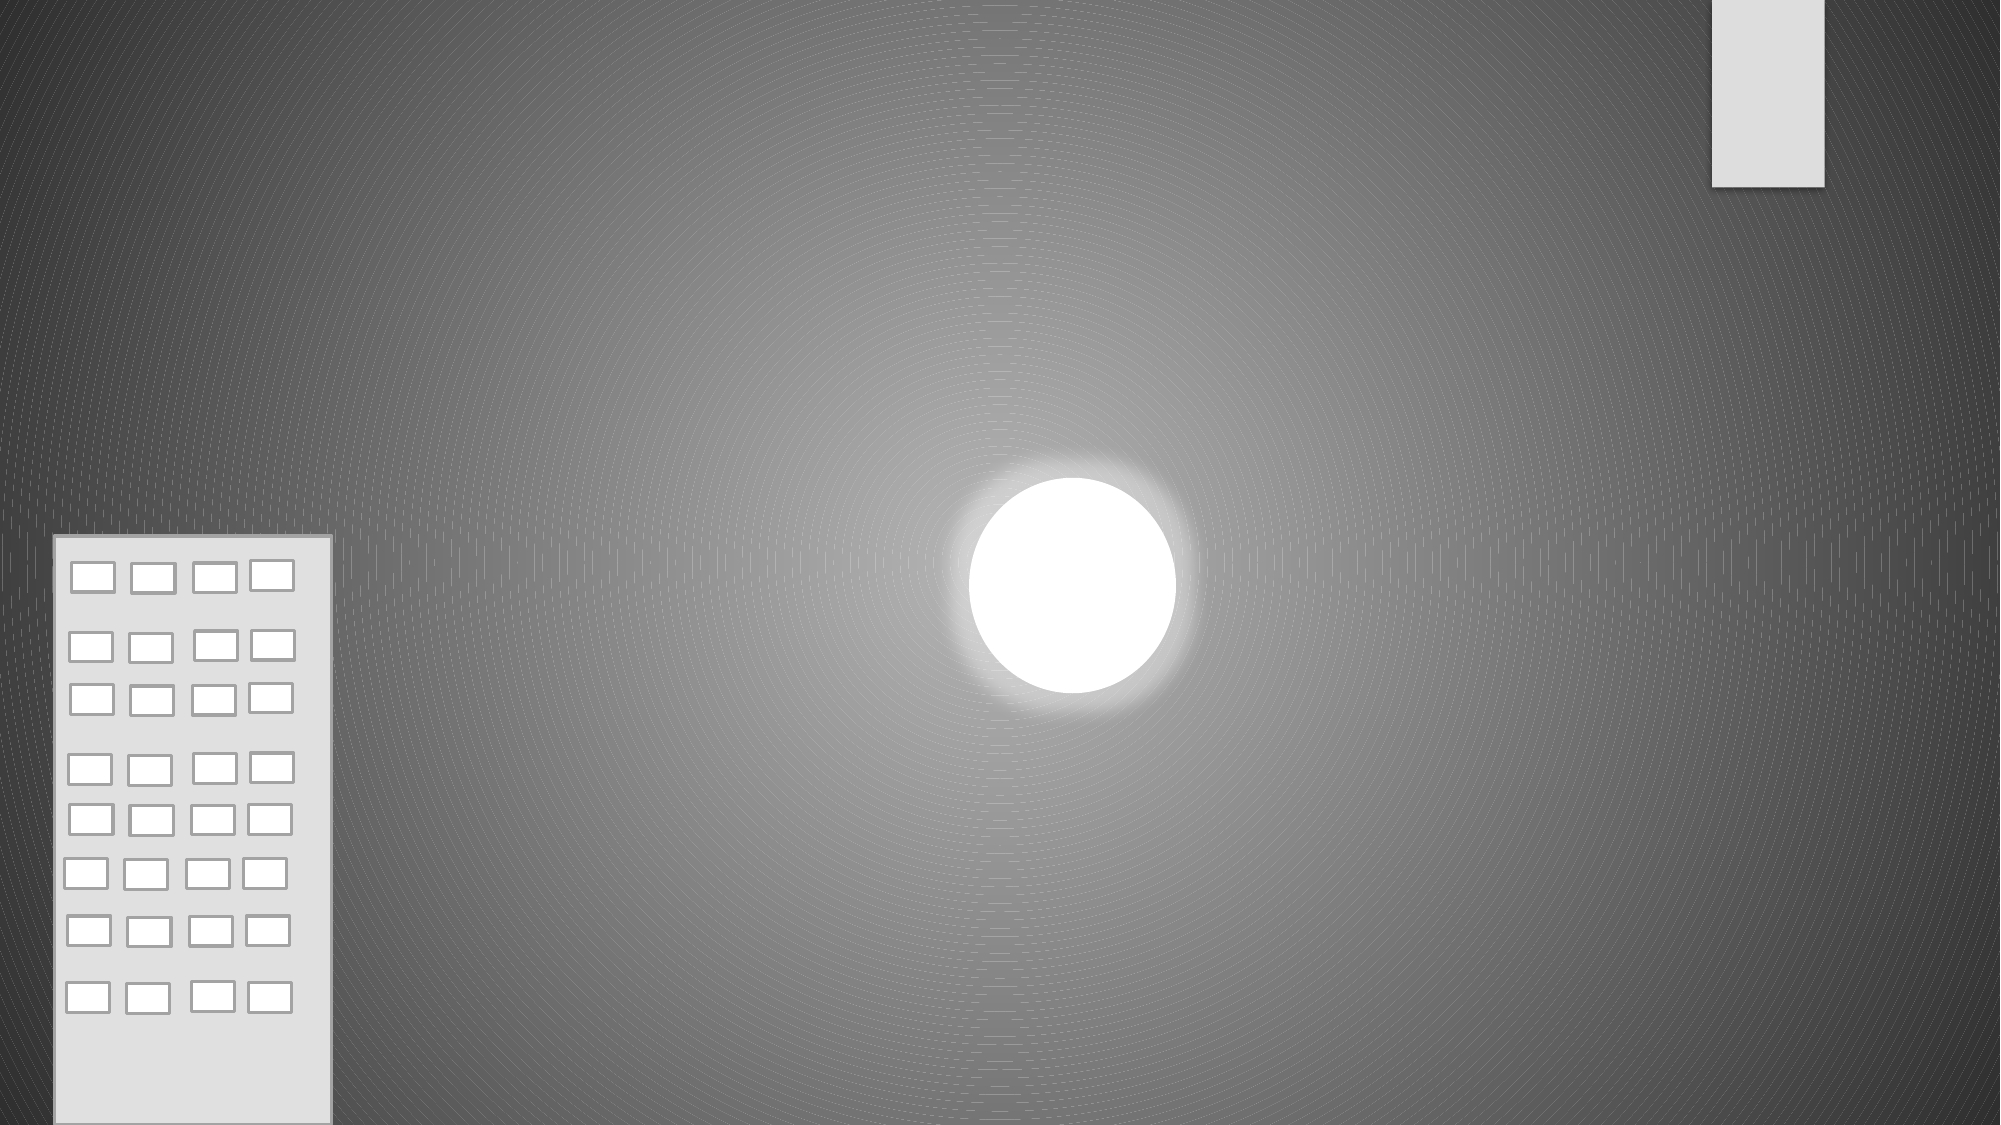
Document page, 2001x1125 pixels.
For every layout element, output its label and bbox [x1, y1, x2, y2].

text_box [247, 981, 293, 1014]
text_box [193, 629, 239, 662]
text_box [190, 804, 236, 836]
text_box [68, 803, 115, 836]
text_box [130, 562, 177, 595]
text_box [969, 477, 1176, 694]
text_box [68, 631, 114, 663]
text_box [190, 980, 236, 1013]
text_box [249, 559, 295, 592]
text_box [128, 804, 175, 837]
text_box [191, 684, 237, 717]
text_box [128, 632, 174, 664]
text_box [127, 754, 173, 787]
text_box [248, 682, 294, 714]
text_box [245, 914, 291, 947]
text_box [129, 684, 175, 717]
text_box [69, 683, 115, 716]
text_box [126, 916, 173, 948]
text_box [242, 857, 288, 890]
text_box [185, 858, 231, 890]
text_box [66, 914, 112, 947]
text_box [123, 858, 169, 891]
text_box [188, 915, 234, 948]
text_box [63, 857, 109, 890]
text_box [53, 534, 333, 1125]
text_box [249, 751, 295, 784]
text_box [192, 752, 238, 785]
text_box [250, 629, 296, 662]
text_box [125, 982, 171, 1015]
text_box [192, 561, 238, 594]
text_box [70, 561, 116, 594]
text_box [65, 981, 111, 1014]
text_box [67, 753, 113, 786]
text_box [247, 803, 293, 836]
